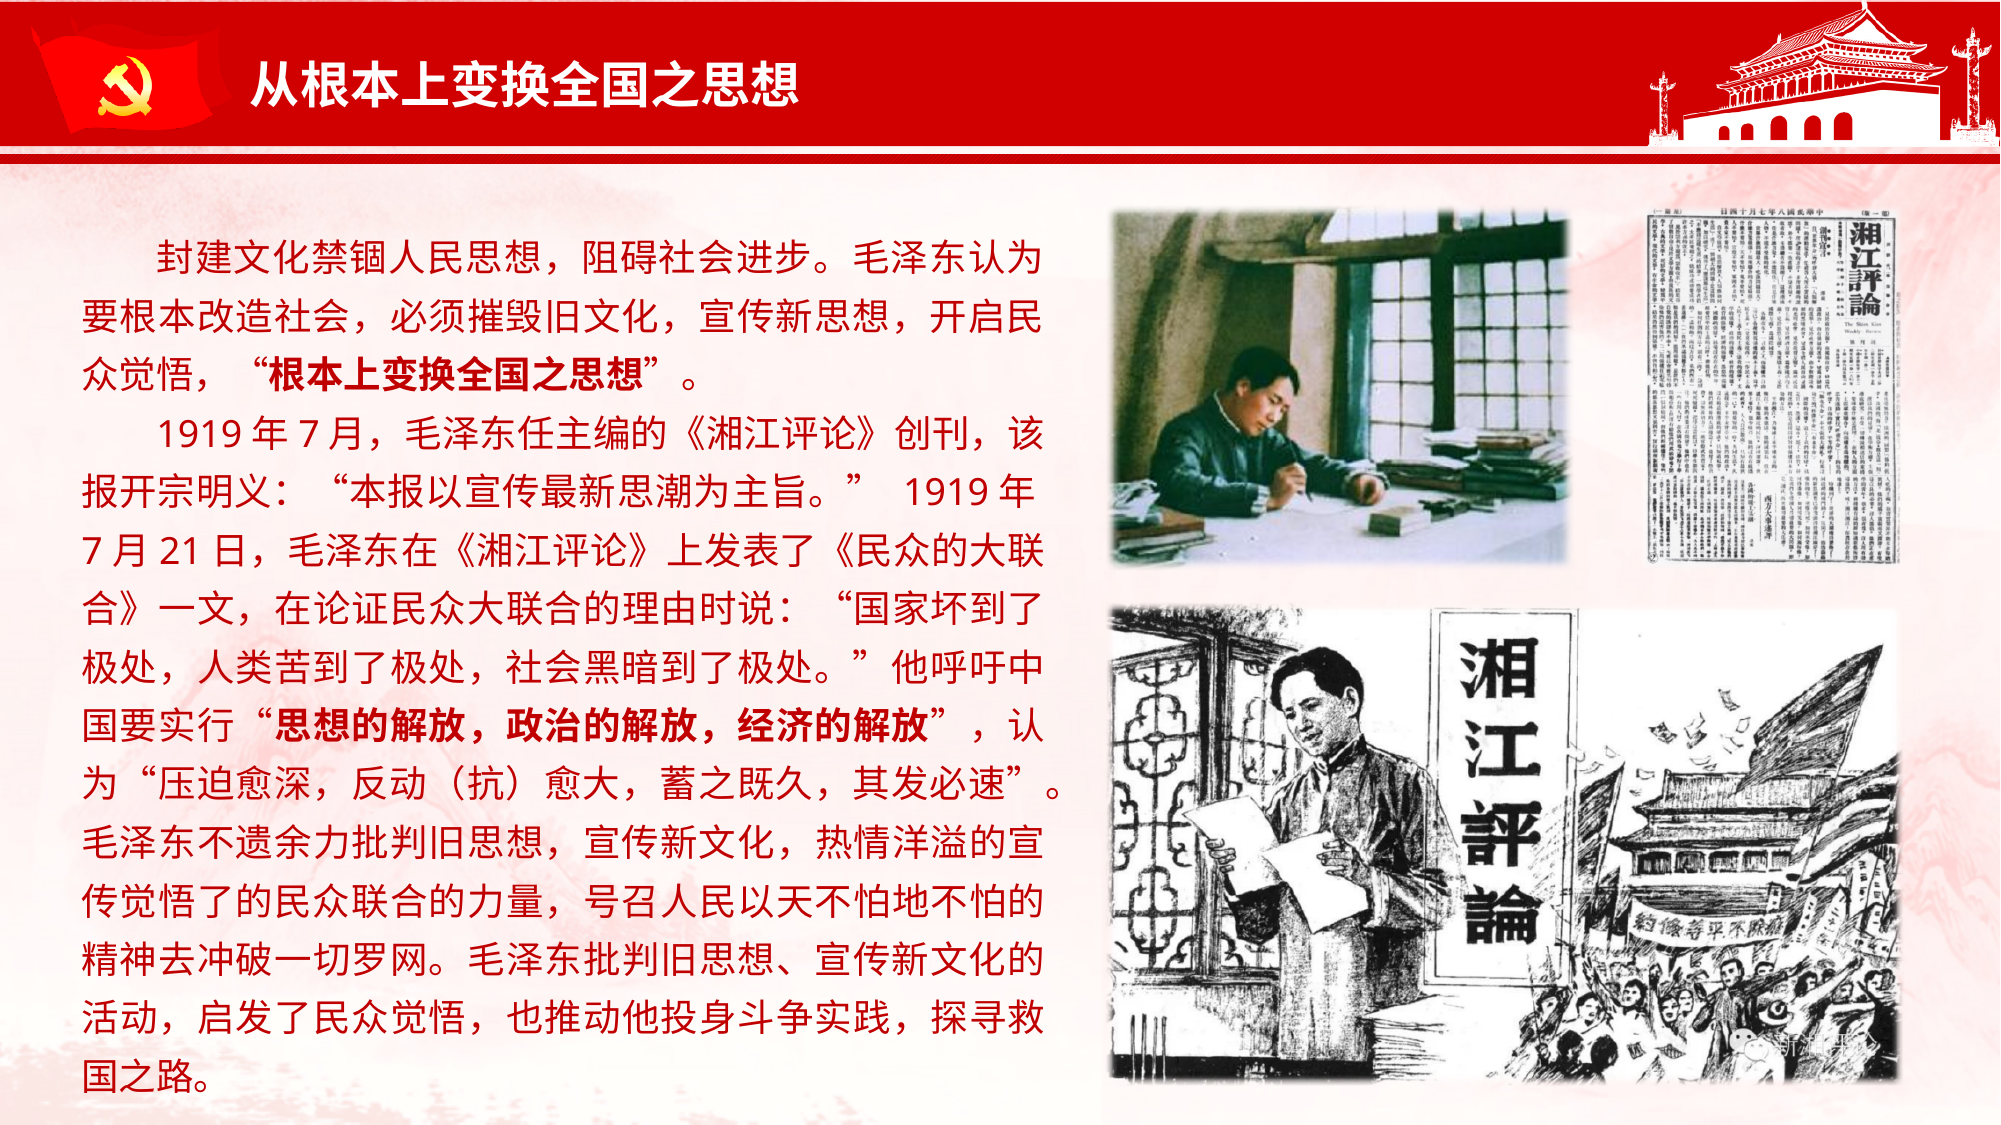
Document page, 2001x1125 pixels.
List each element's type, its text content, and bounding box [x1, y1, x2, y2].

text_box 从根本上变换全国之思想 [234, 46, 816, 122]
picture [0, 0, 2001, 1125]
text_box 封建文化禁锢人民思想，阻碍社会进步。毛泽东认为要根本改造社会，必须摧毁旧文化，宣传新思想，开启民众觉悟，“根本上变换全国之思想”。 1919年7月，毛泽东任主编的《湘江评论》创刊，该报开宗明义：“本报以宣传最新思潮为主旨。” 1919年7月21日，毛泽东在《湘江评论》上发表了《民众的大联合》一文，在论证民众大联合的理由时说：“国家坏到了极处，人类苦到了极处，社会黑暗到了极处。”他呼吁中国要实行“思想的解放，政治的解放，经济的解放”，认为“压迫愈深，反动（抗）愈大，蓄之既久，其发必速”。毛泽东不遗余力批判旧思想，宣传新文化，热情洋溢的宣传觉悟了的民众联合的力量，号召人民以天不怕地不怕的精神去冲破一切罗网。毛泽东批判旧思想、宣传新文化的活动，启发了民众觉悟，也推动他投身斗争实践，探寻救国之路。 [66, 213, 1060, 1106]
picture [31, 14, 233, 134]
